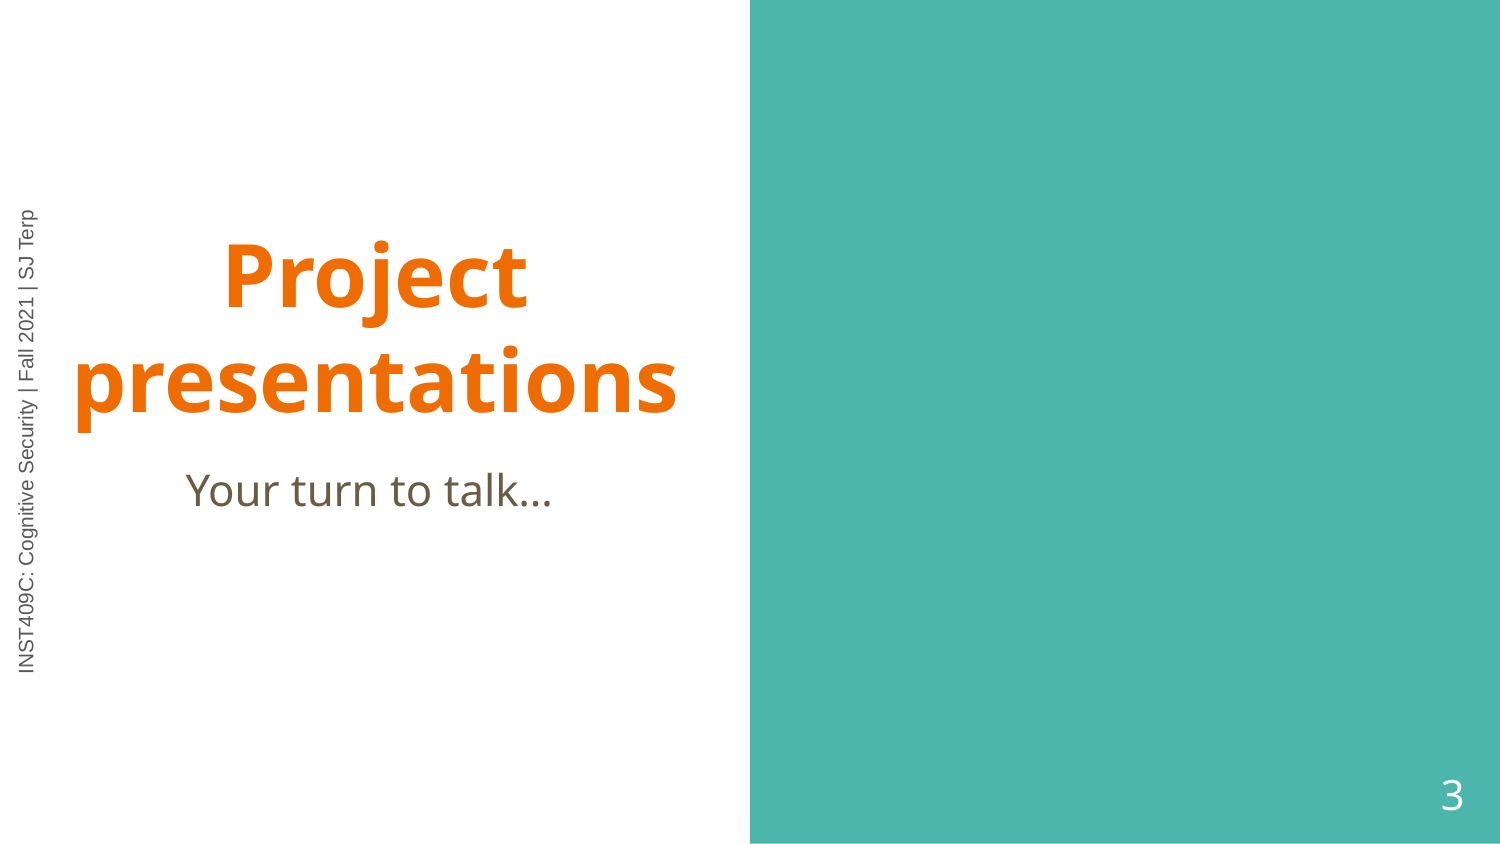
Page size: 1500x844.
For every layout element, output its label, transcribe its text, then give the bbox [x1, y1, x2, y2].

subtitle Your turn to talk… [43, 447, 708, 650]
slide_number ‹#› [1389, 764, 1480, 830]
title Project presentations [43, 170, 708, 446]
